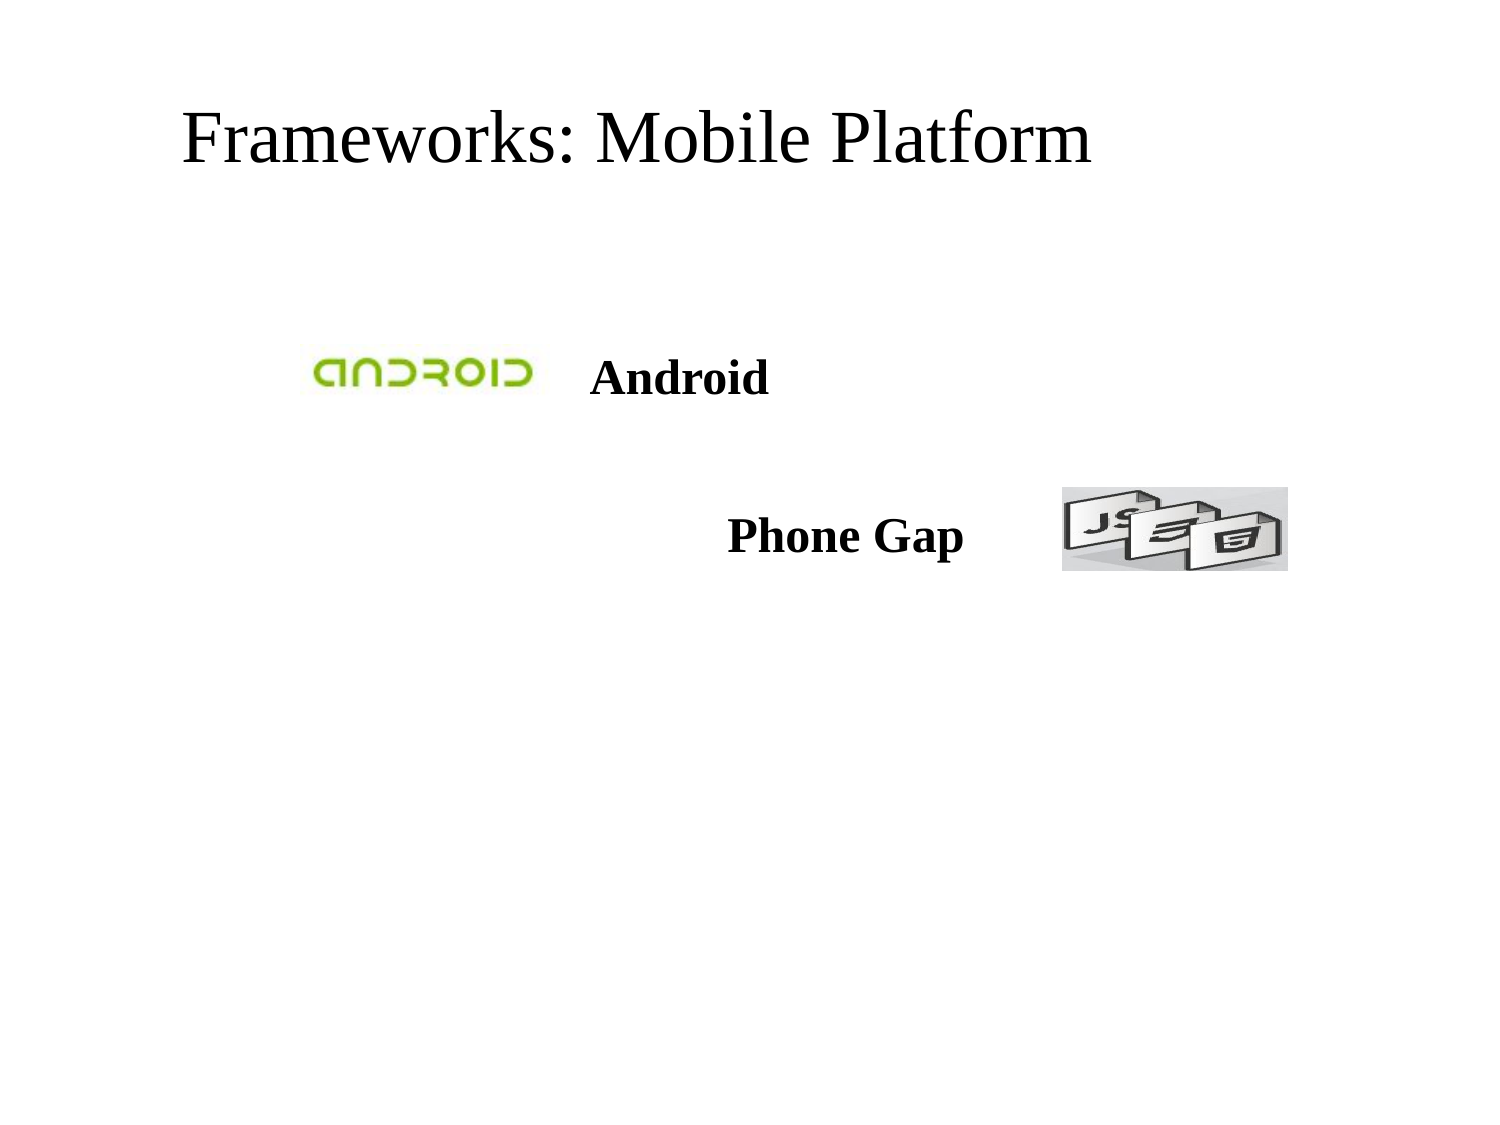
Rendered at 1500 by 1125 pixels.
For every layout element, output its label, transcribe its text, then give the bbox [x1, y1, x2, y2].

picture [300, 344, 550, 401]
picture [1062, 487, 1288, 571]
text_box Frameworks: Mobile Platform [37, 38, 1238, 227]
text_box Phone Gap [712, 494, 1050, 570]
text_box Android [574, 336, 1143, 412]
